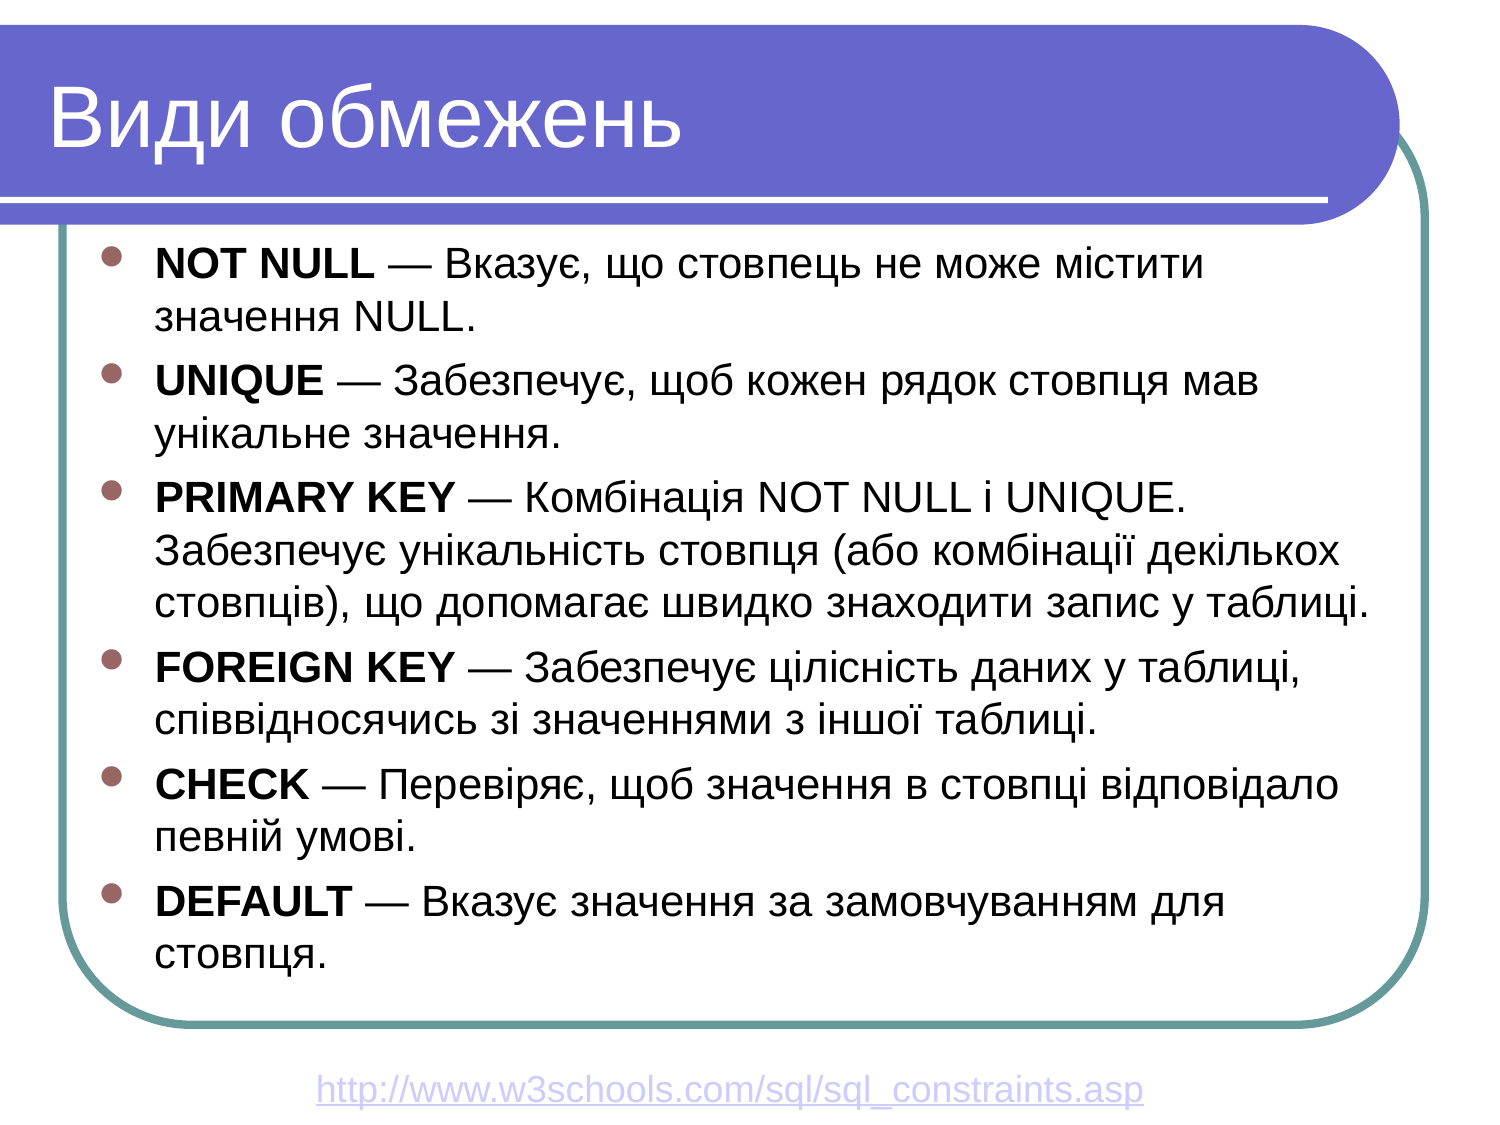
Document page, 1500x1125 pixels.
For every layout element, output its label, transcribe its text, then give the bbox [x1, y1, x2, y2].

text_box http://www.w3schools.com/sql/sql_constraints.asp [301, 1056, 1338, 1125]
text_box NOT NULL — Вказує, що стовпець не може містити значення NULL. UNIQUE — Забезпечує, щоб кожен рядок стовпця мав унікальне значення. PRIMARY KEY — Комбінація NOT NULL і UNIQUE. Забезпечує унікальність стовпця (або комбінації декількох стовпців), що допомагає швидко знаходити запис у таблиці. FOREIGN KEY — Забезпечує цілісність даних у таблиці, співвідносячись зі значеннями з іншої таблиці. CHECK — Перевіряє, щоб значення в стовпці відповідало певній умові. DEFAULT — Вказує значення за замовчуванням для стовпця. [83, 227, 1412, 953]
text_box Види обмежень [32, 37, 1347, 188]
